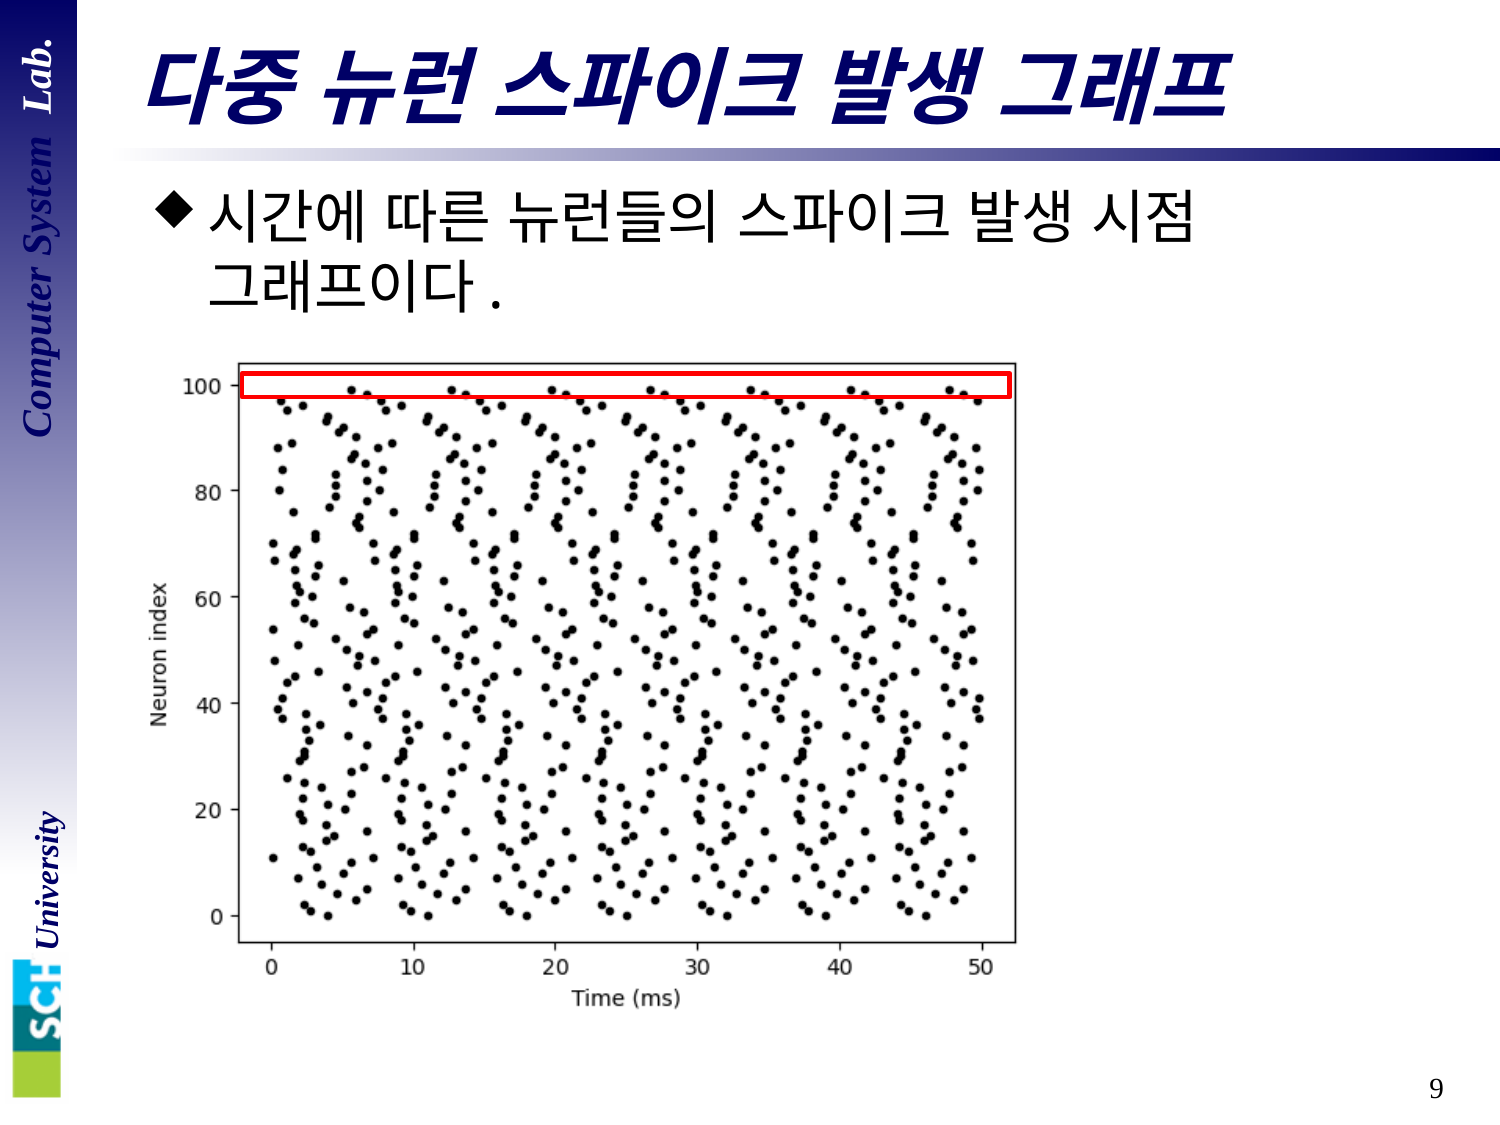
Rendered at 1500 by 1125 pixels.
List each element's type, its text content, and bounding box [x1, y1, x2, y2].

list 시간에 따른 뉴런들의 스파이크 발생 시점 그래프이다. [135, 172, 1448, 1038]
picture [135, 349, 1029, 1026]
title 다중 뉴런 스파이크 발생 그래프 [123, 25, 1460, 143]
picture [5, 952, 69, 1104]
